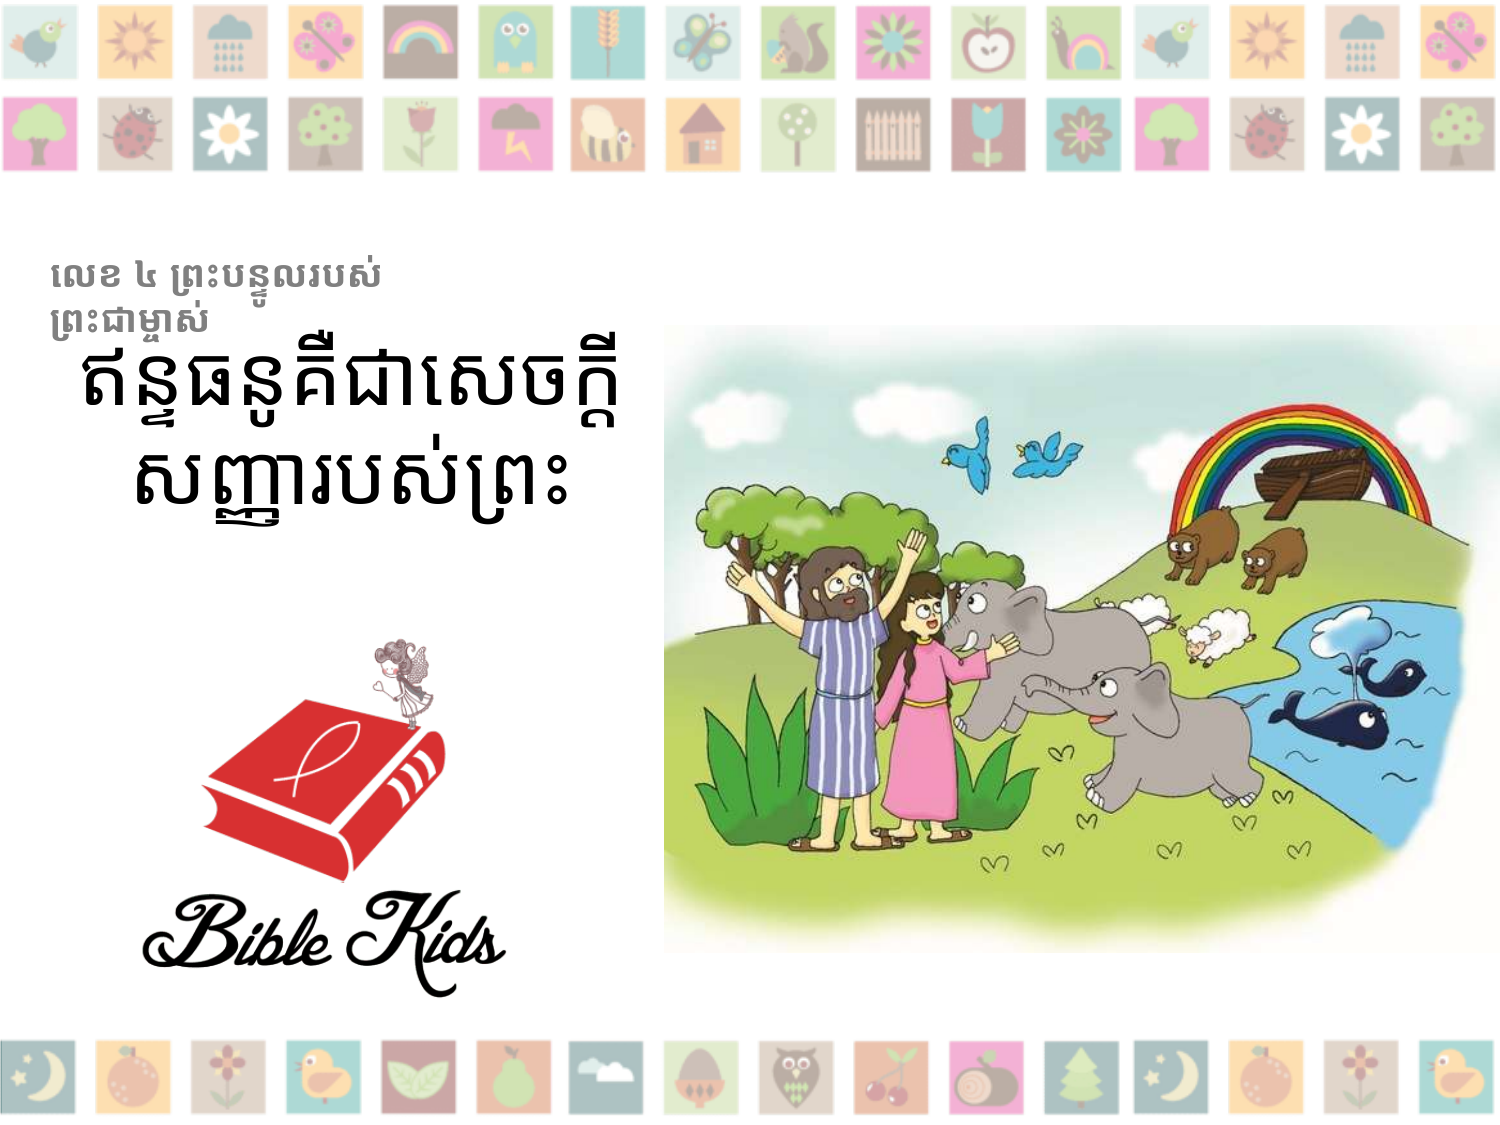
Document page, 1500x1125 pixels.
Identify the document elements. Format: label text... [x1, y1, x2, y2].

text_box លេខ ៤ ព្រះបន្ទូលរបស់ព្រះជាម្ចាស់ [35, 242, 543, 314]
text_box ឥន្ទធនូគឺជាសេចក្តីសញ្ញារបស់ព្រះ [29, 314, 675, 530]
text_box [0, 1028, 1500, 1118]
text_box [0, 3, 1500, 181]
picture [664, 325, 1500, 953]
picture [117, 600, 544, 1027]
